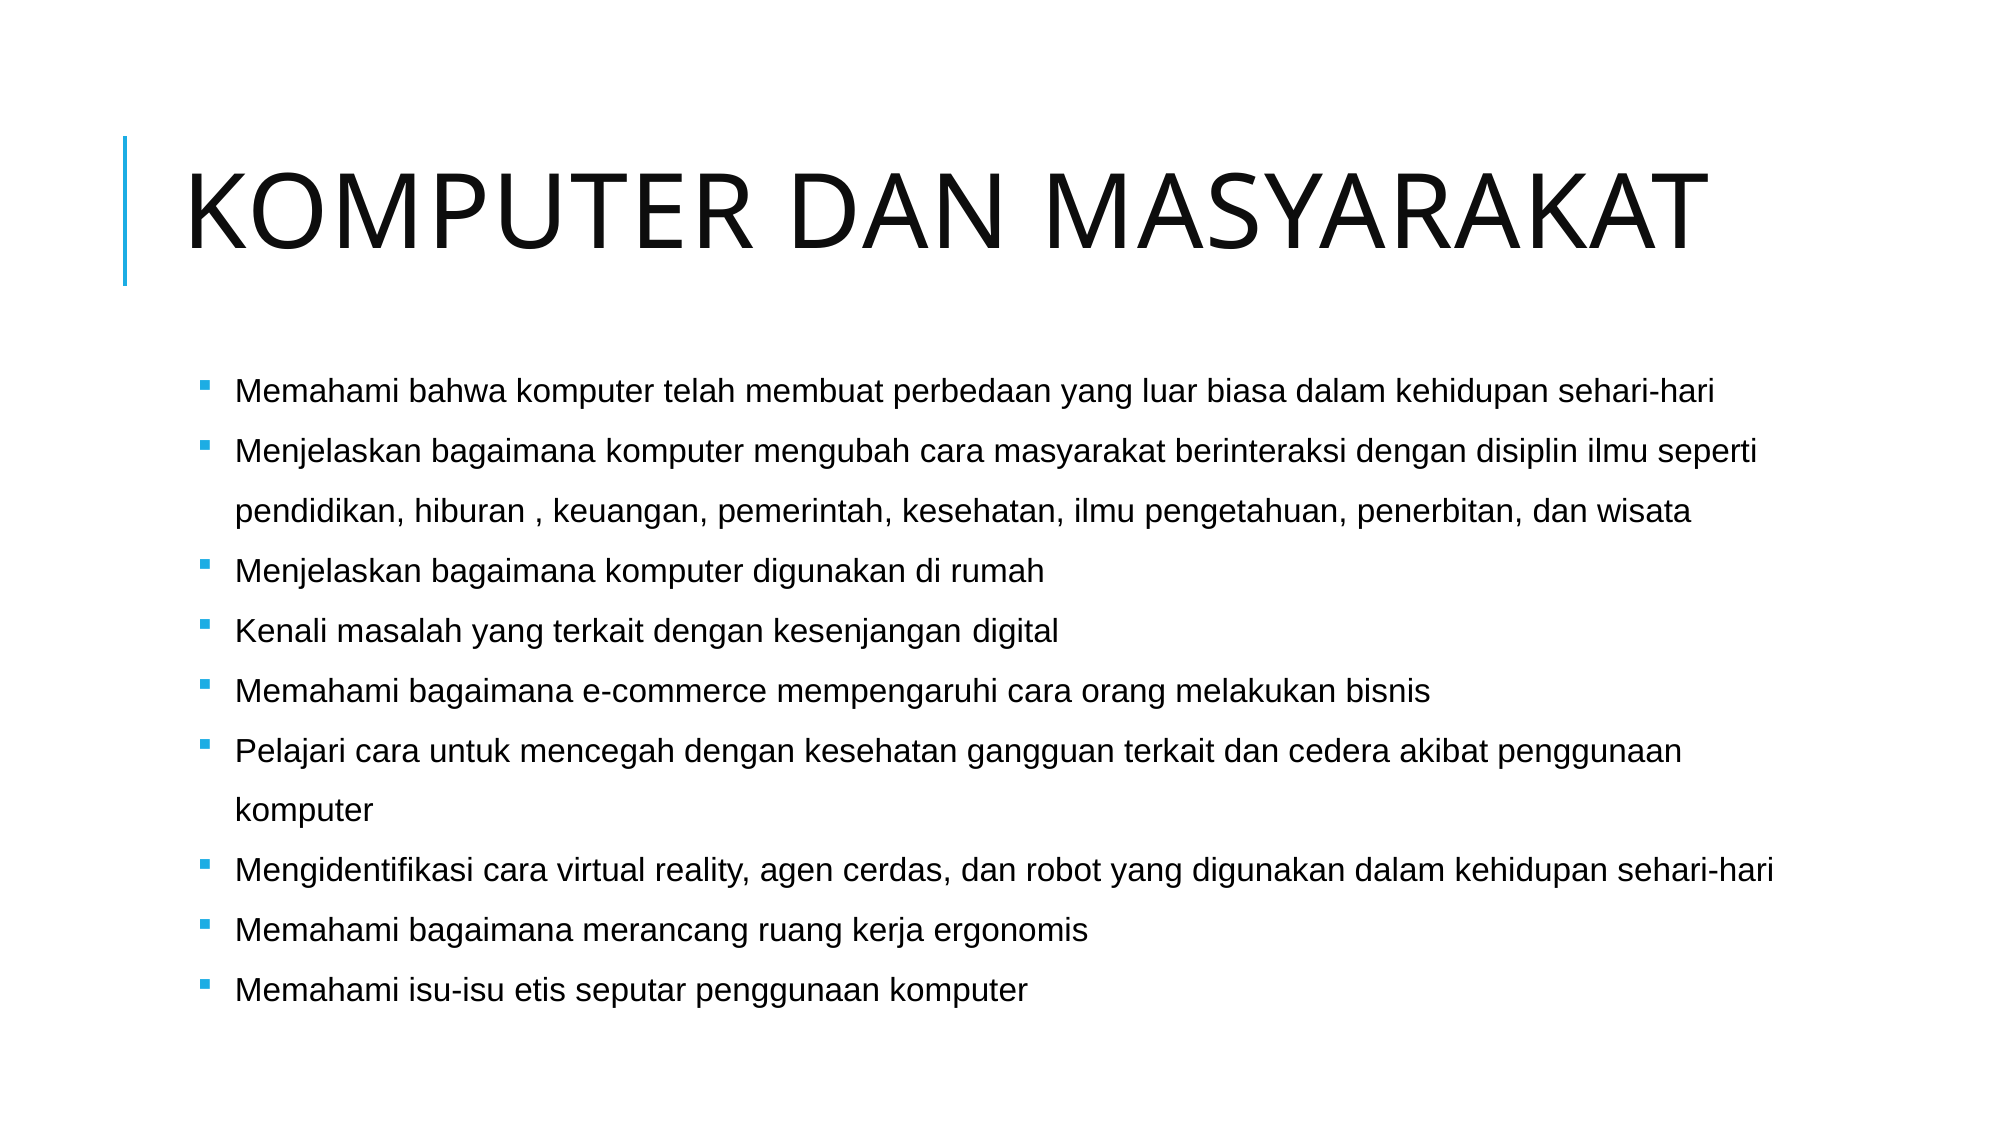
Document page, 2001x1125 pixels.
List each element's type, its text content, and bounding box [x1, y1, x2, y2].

list Memahami bahwa komputer telah membuat perbedaan yang luar biasa dalam kehidupan sehari-hari Menjelaskan bagaimana komputer mengubah cara masyarakat berinteraksi dengan disiplin ilmu seperti pendidikan, hiburan , keuangan, pemerintah, kesehatan, ilmu pengetahuan, penerbitan, dan wisata Menjelaskan bagaimana komputer digunakan di rumah Kenali masalah yang terkait dengan kesenjangan digital Memahami bagaimana e-commerce mempengaruhi cara orang melakukan bisnis Pelajari cara untuk mencegah dengan kesehatan gangguan terkait dan cedera akibat penggunaan komputer Mengidentifikasi cara virtual reality, agen cerdas, dan robot yang digunakan dalam kehidupan sehari-hari Memahami bagaimana merancang ruang kerja ergonomis Memahami isu-isu etis seputar penggunaan komputer [190, 341, 1809, 1081]
title Komputer dan masyarakat [168, 96, 1763, 342]
